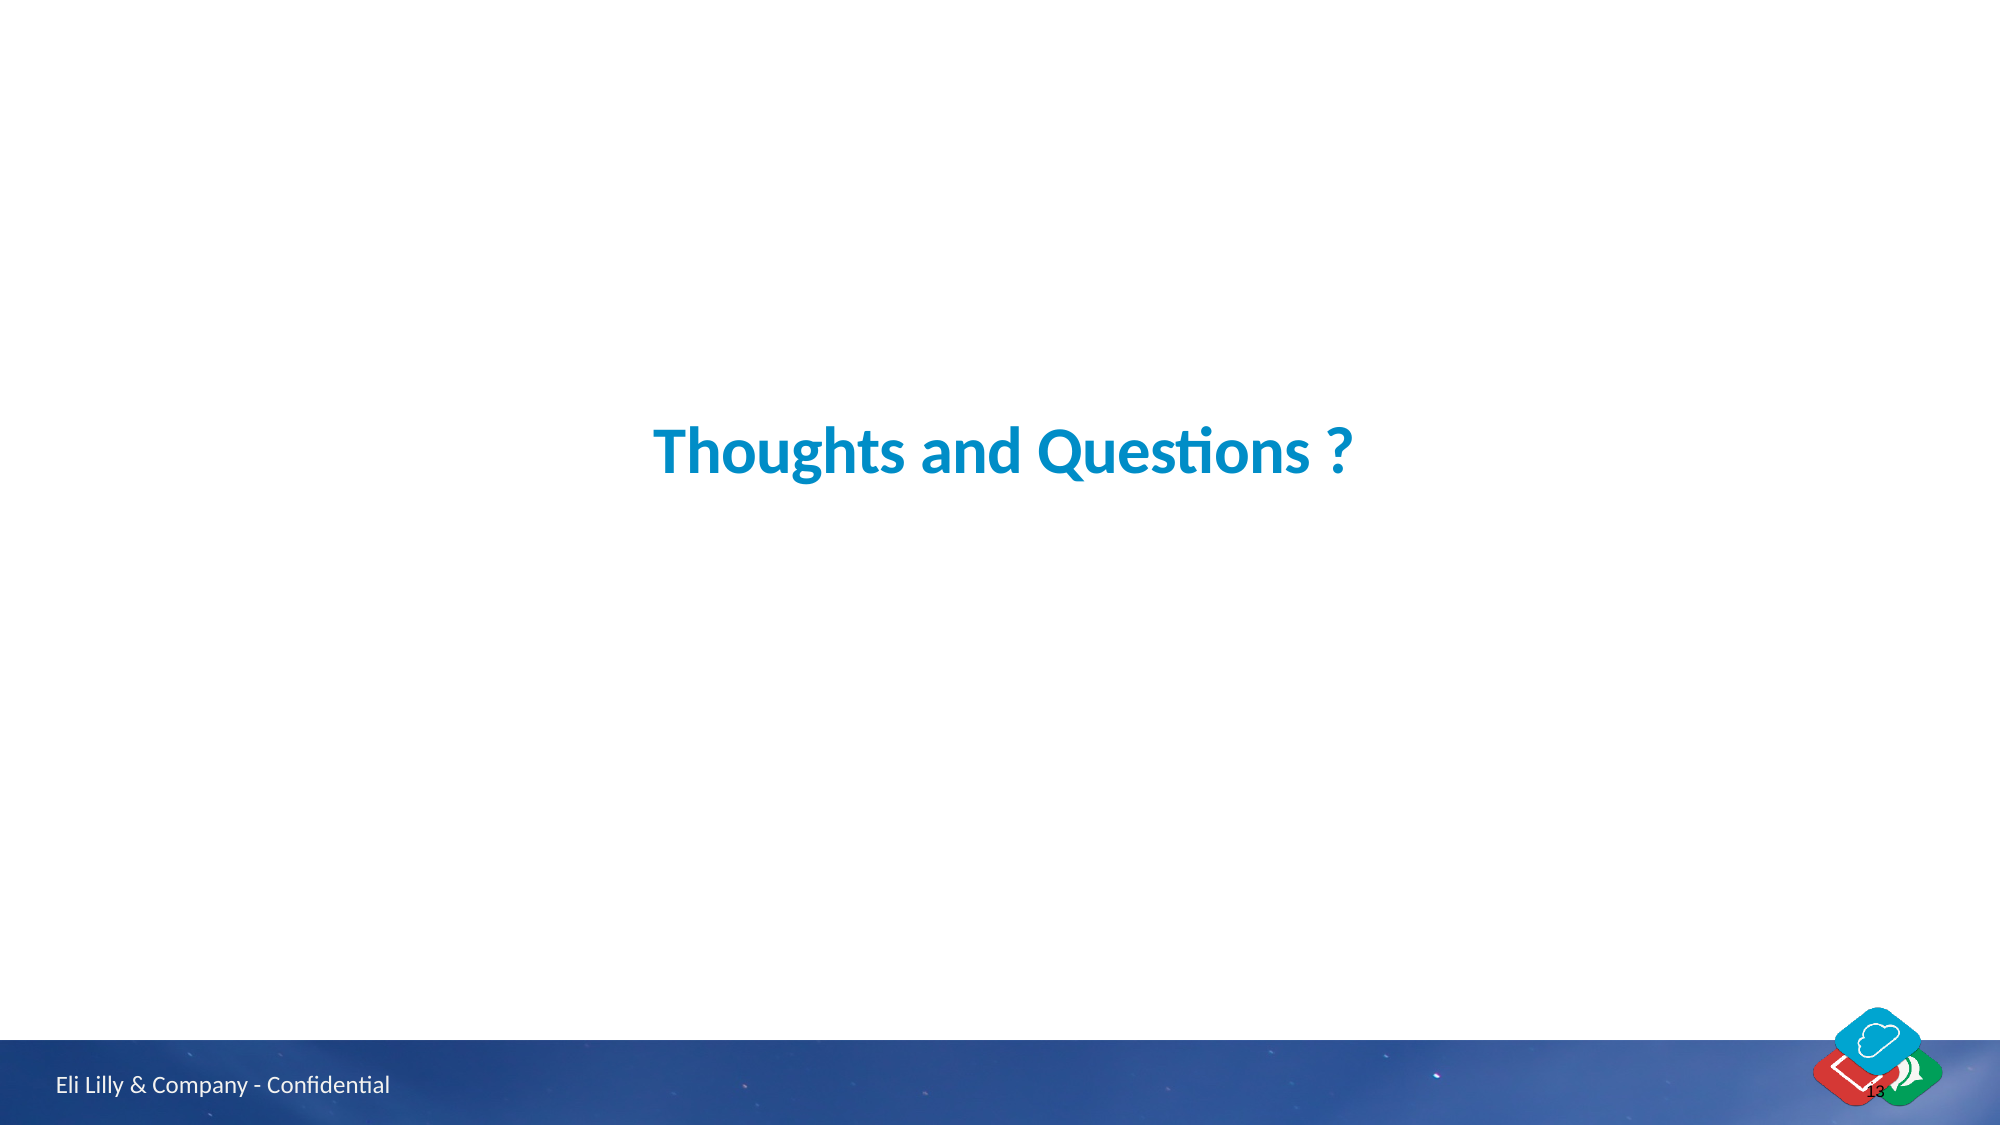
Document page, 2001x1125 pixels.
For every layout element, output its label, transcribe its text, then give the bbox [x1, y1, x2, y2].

slide_number 13 [1433, 1072, 1901, 1114]
picture [0, 977, 2000, 1125]
title Thoughts and Questions ? [654, 392, 2000, 512]
